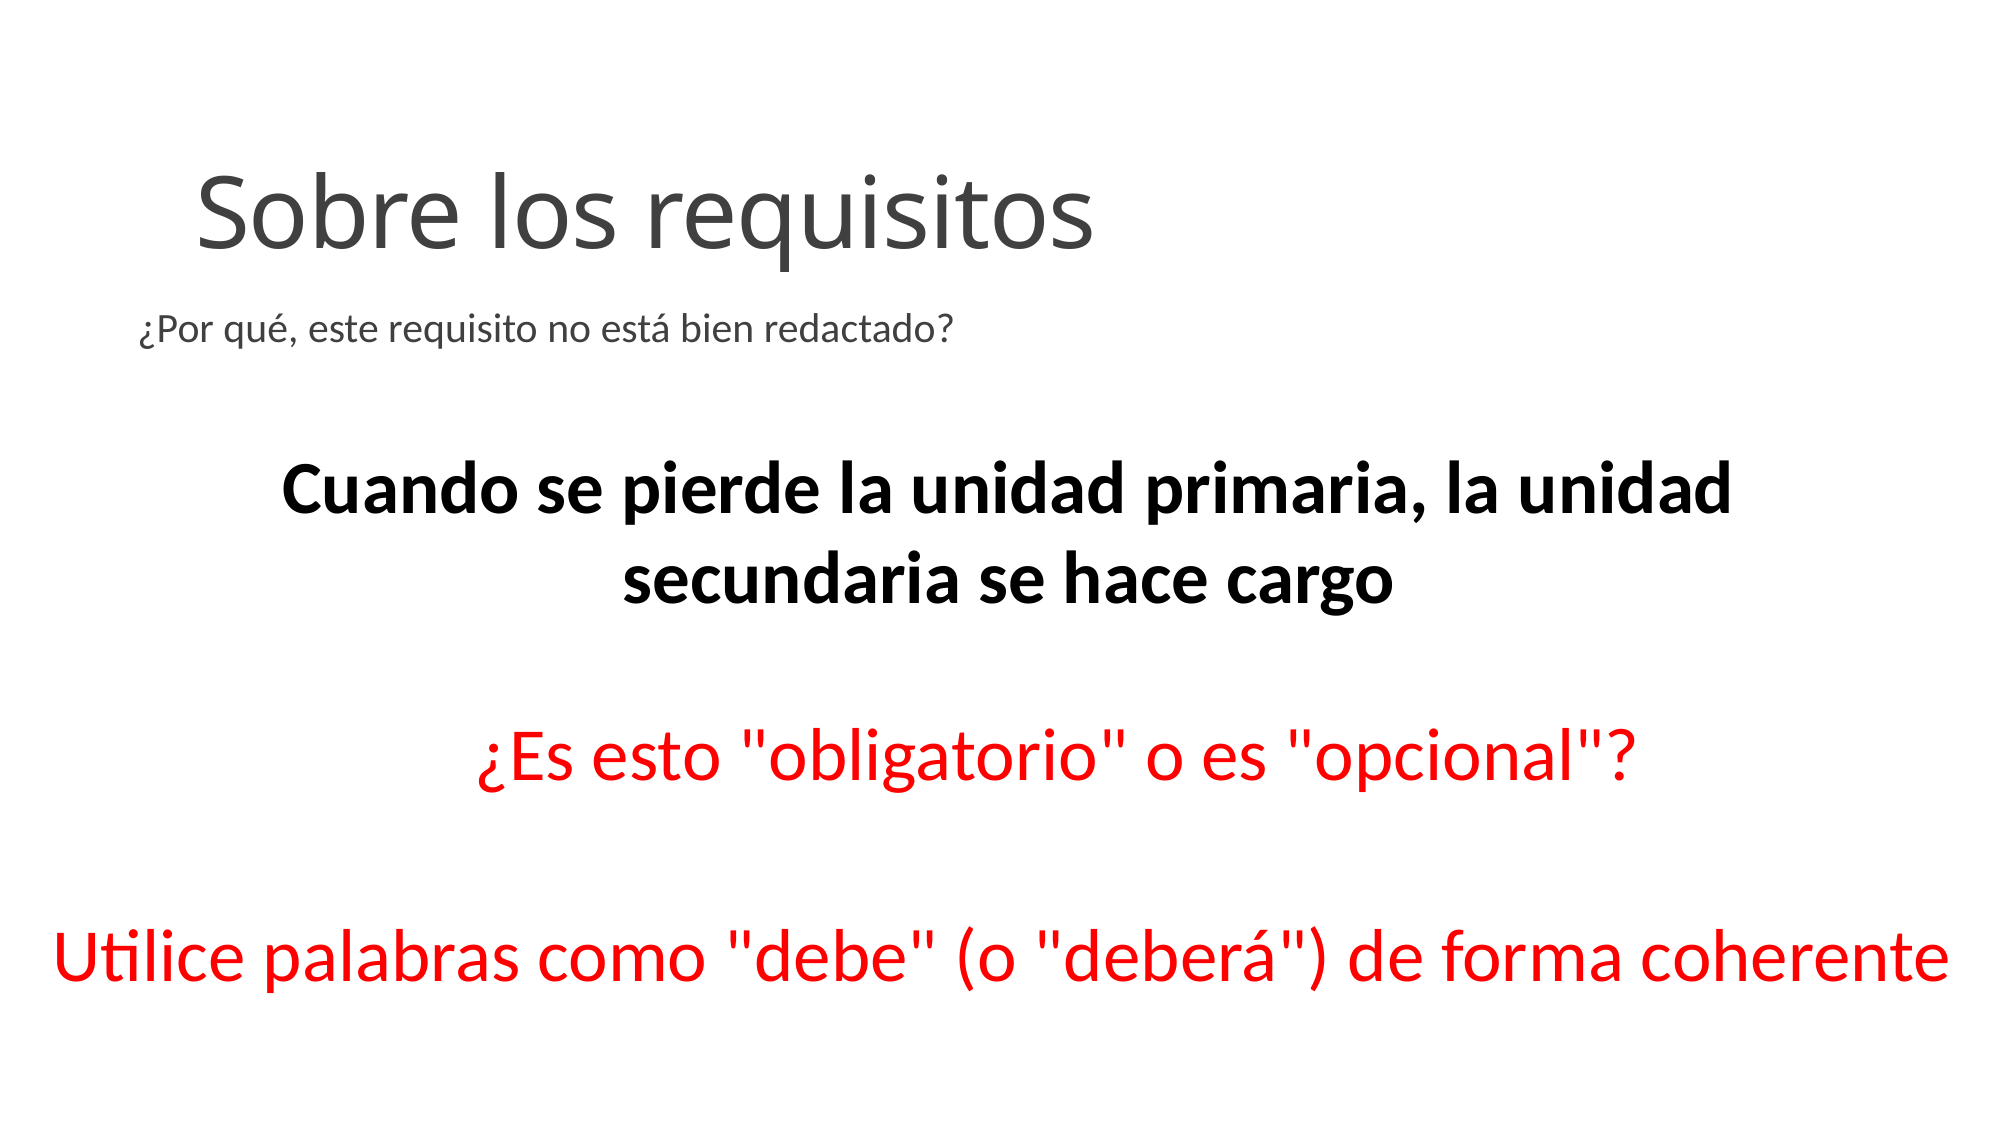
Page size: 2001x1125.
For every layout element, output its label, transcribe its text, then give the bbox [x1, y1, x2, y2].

list ¿Por qué, este requisito no está bien redactado? [137, 299, 1863, 406]
text_box Utilice palabras como "debe" (o "deberá") de forma coherente [0, 898, 2000, 1004]
text_box ¿Es esto "obligatorio" o es "opcional"? [459, 698, 1656, 804]
title Sobre los requisitos [180, 38, 1830, 277]
text_box Cuando se pierde la unidad primaria, la unidad secundaria se hace cargo [155, 431, 1863, 627]
